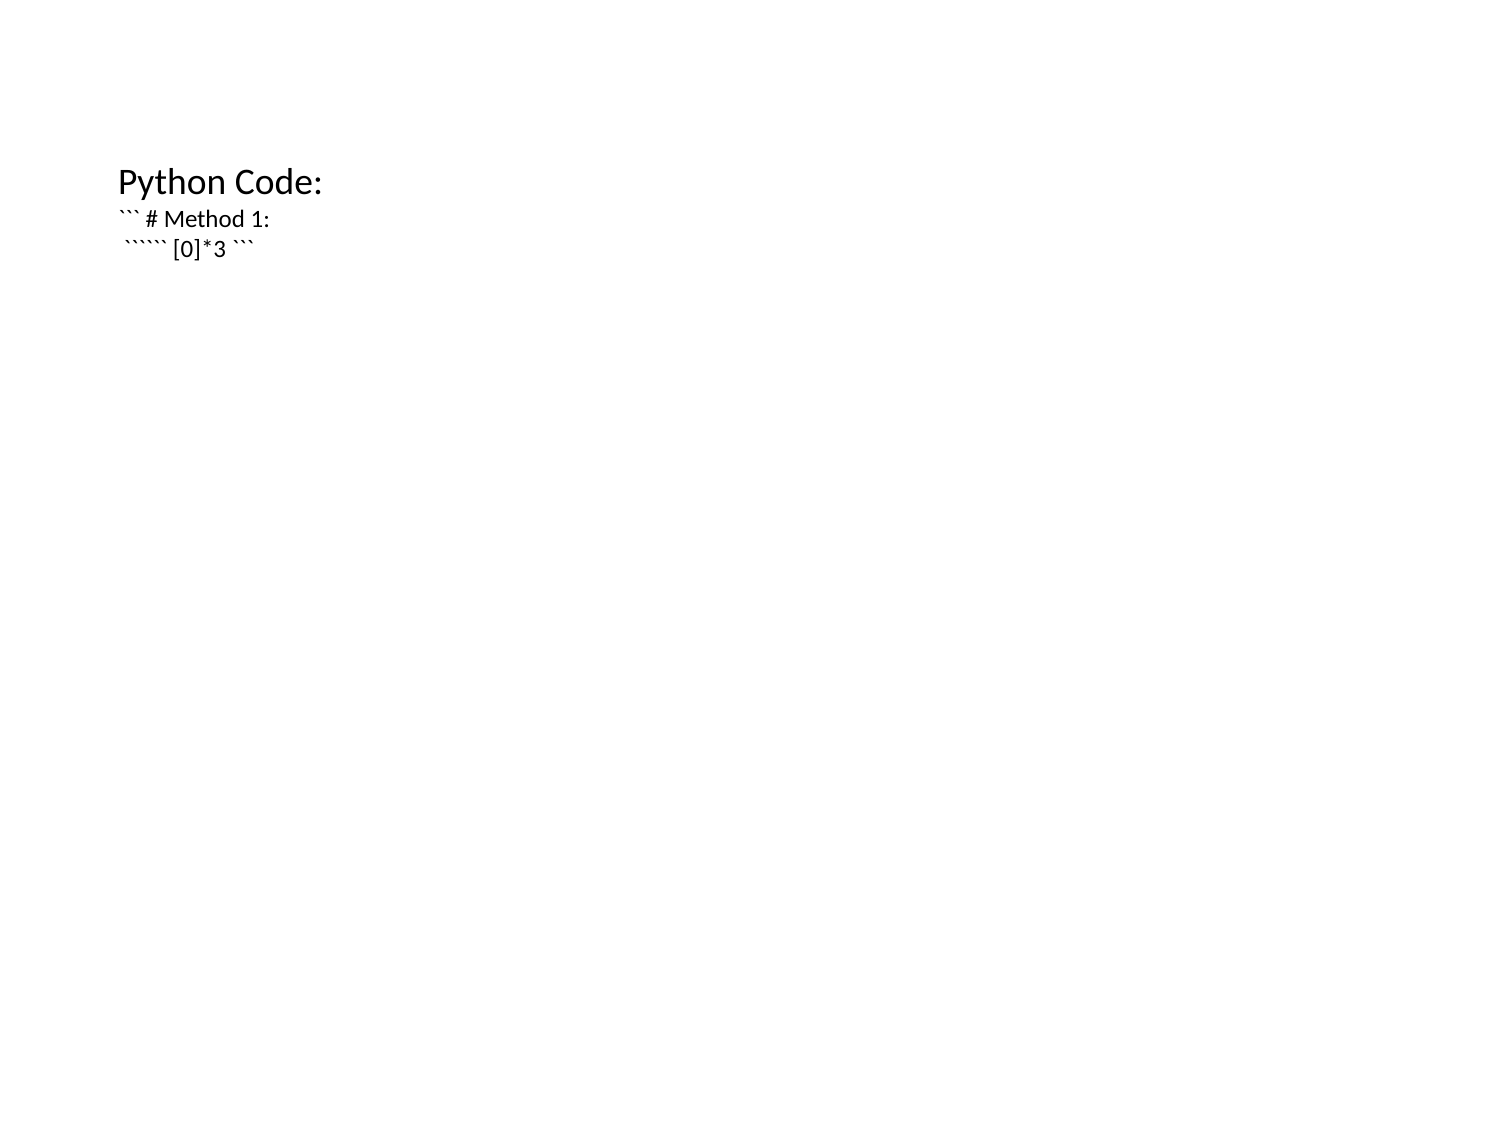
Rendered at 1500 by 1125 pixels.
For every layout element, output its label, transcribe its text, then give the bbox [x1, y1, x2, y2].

text_box Python Code: ``` # Method 1: `````` [0]*3 ``` [103, 149, 347, 300]
